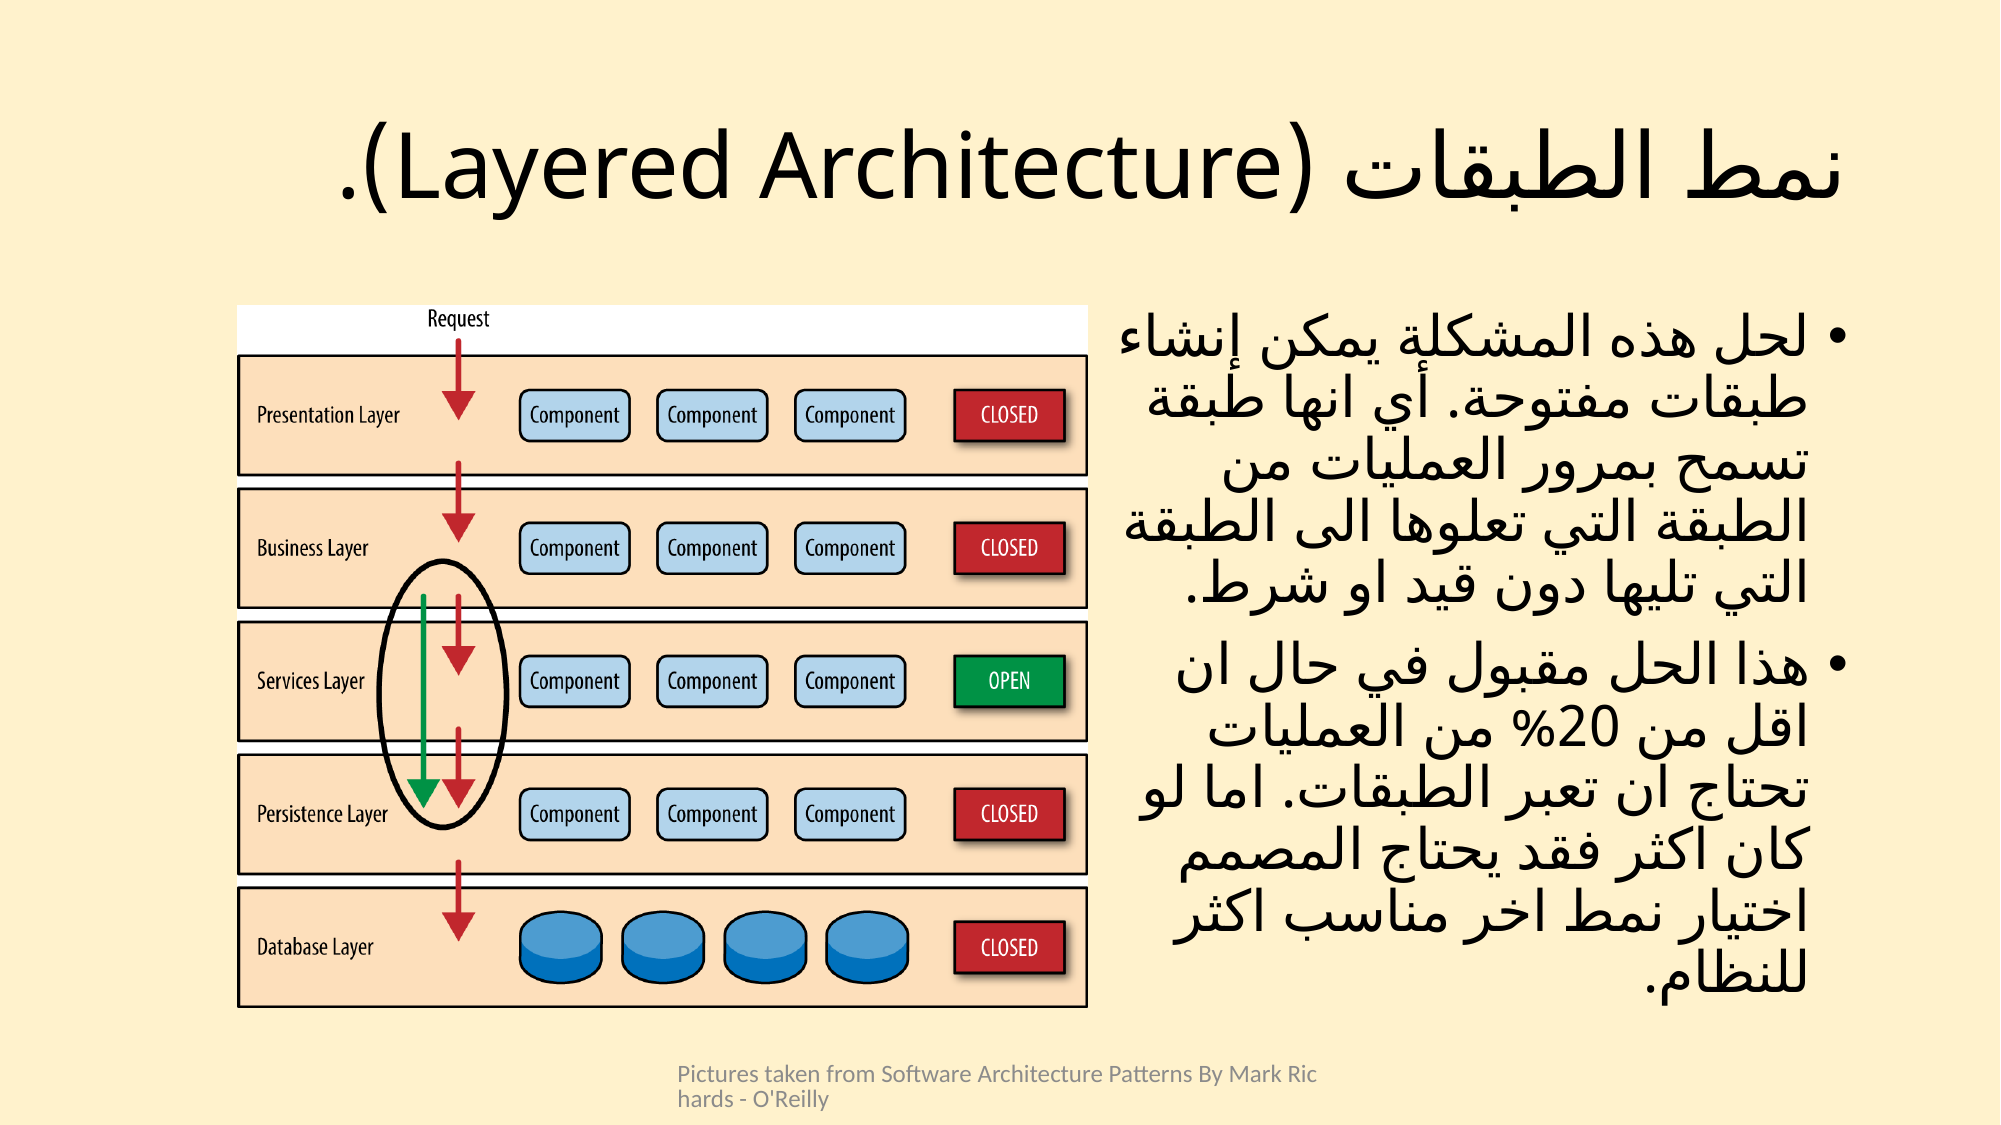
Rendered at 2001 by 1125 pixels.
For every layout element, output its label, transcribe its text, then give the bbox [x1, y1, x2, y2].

footer Pictures taken from Software Architecture Patterns By Mark Richards - O'Reilly [662, 1042, 1338, 1103]
title نمط الطبقات (Layered Architecture). [137, 59, 1863, 278]
list لحل هذه المشكلة يمكن إنشاء طبقات مفتوحة. أي انها طبقة تسمح بمرور العمليات من الطبقة التي تعلوها الى الطبقة التي تليها دون قيد او شرط. هذا الحل مقبول في حال ان اقل من 20% من العمليات تحتاج ان تعبر الطبقات. اما لو كان اكثر فقد يحتاج المصمم اختيار نمط اخر مناسب اكثر للنظام. [1067, 299, 1863, 1014]
picture [237, 305, 1088, 1008]
